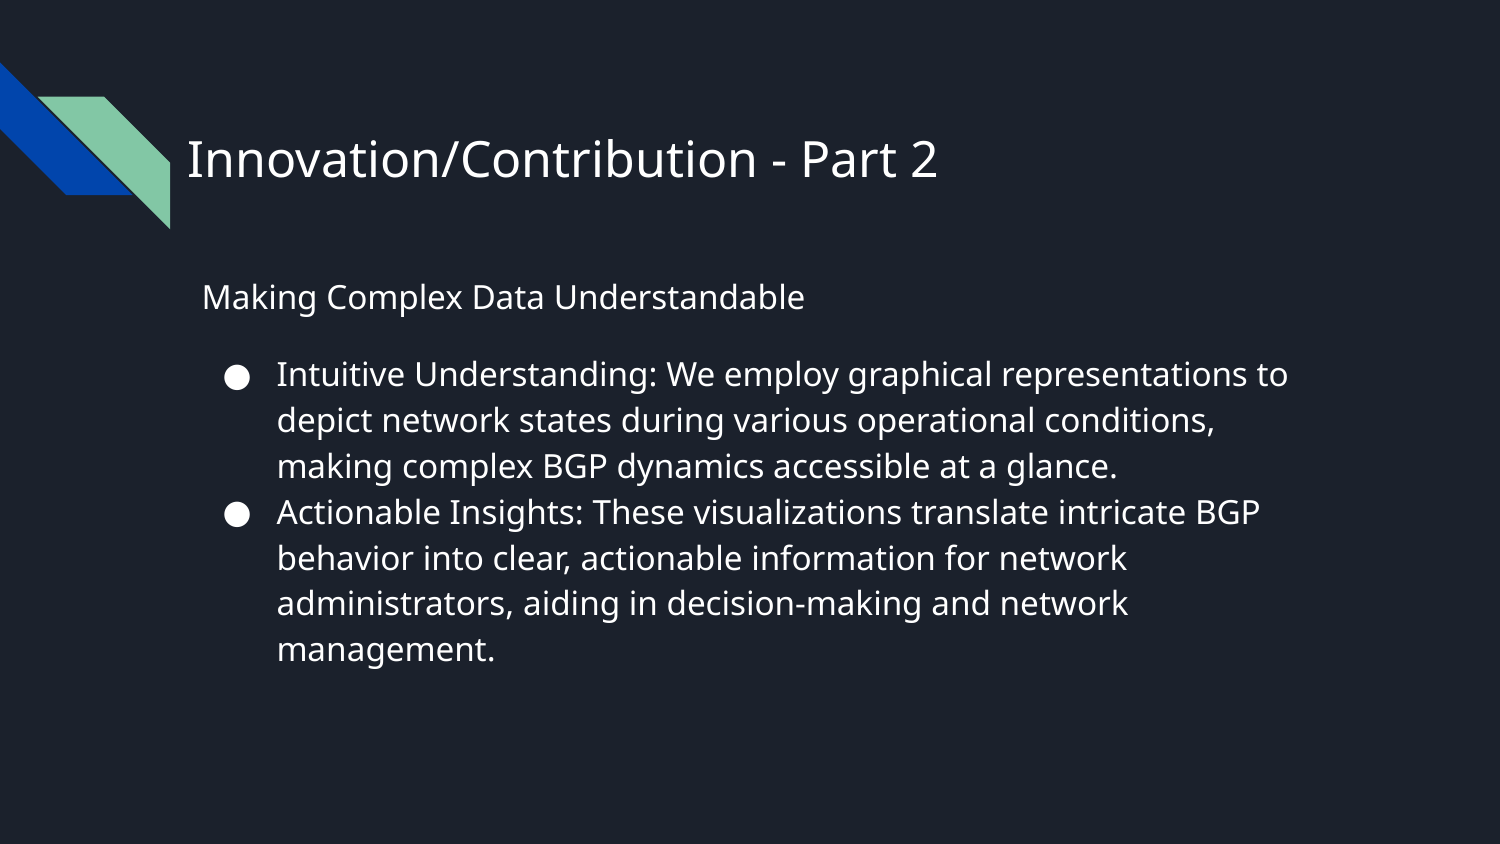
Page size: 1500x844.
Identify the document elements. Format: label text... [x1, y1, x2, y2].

title Innovation/Contribution - Part 2 [172, 112, 1328, 236]
list Making Complex Data Understandable Intuitive Understanding: We employ graphical representations to depict network states during various operational conditions, making complex BGP dynamics accessible at a glance. Actionable Insights: These visualizations translate intricate BGP behavior into clear, actionable information for network administrators, aiding in decision-making and network management. [186, 255, 1342, 733]
